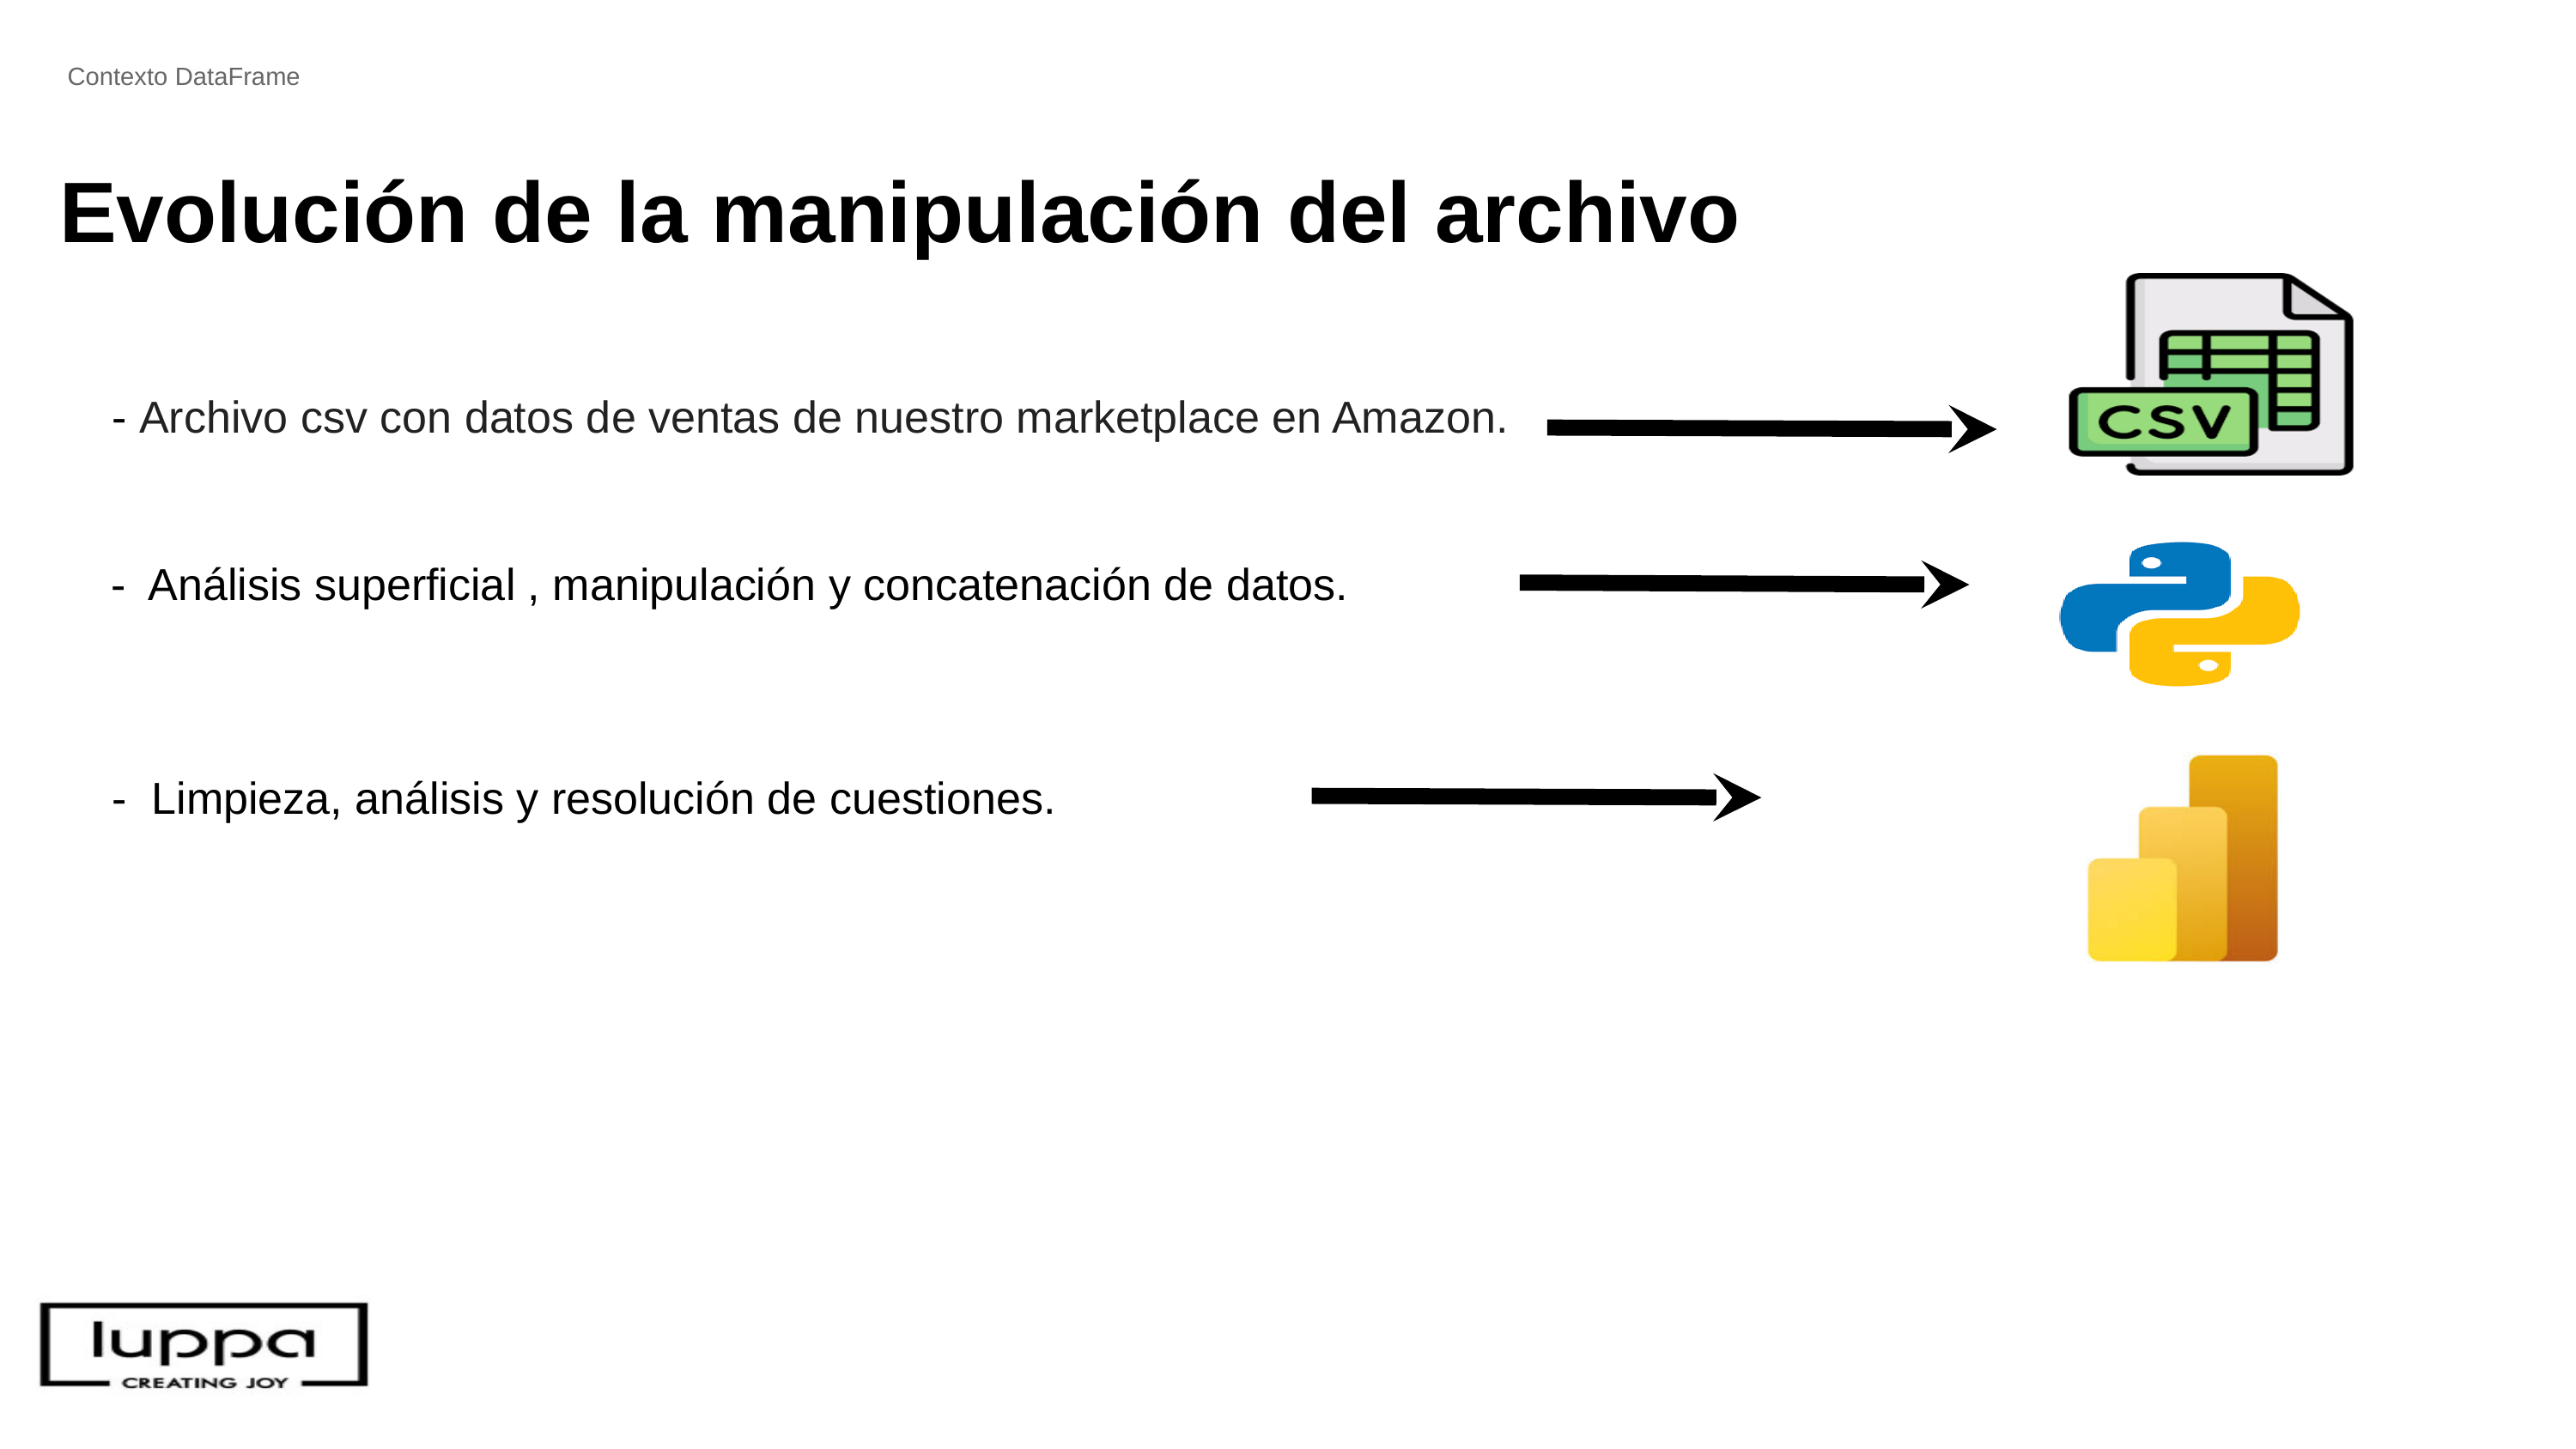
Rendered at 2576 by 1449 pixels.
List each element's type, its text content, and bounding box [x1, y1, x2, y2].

text_box - Archivo csv con datos de ventas de nuestro marketplace en Amazon. [86, 375, 1534, 456]
text_box - Limpieza, análisis y resolución de cuestiones. [86, 756, 1493, 836]
picture [5, 1230, 402, 1449]
text_box Contexto DataFrame [54, 47, 488, 104]
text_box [1311, 795, 1762, 798]
picture [2032, 735, 2335, 983]
text_box Evolución de la manipulación del archivo [46, 143, 2061, 273]
text_box - Análisis superficial , manipulación y concatenación de datos. [73, 543, 1520, 622]
picture [2060, 273, 2363, 476]
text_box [1519, 582, 1970, 585]
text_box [1546, 427, 1997, 430]
picture [2032, 523, 2335, 705]
